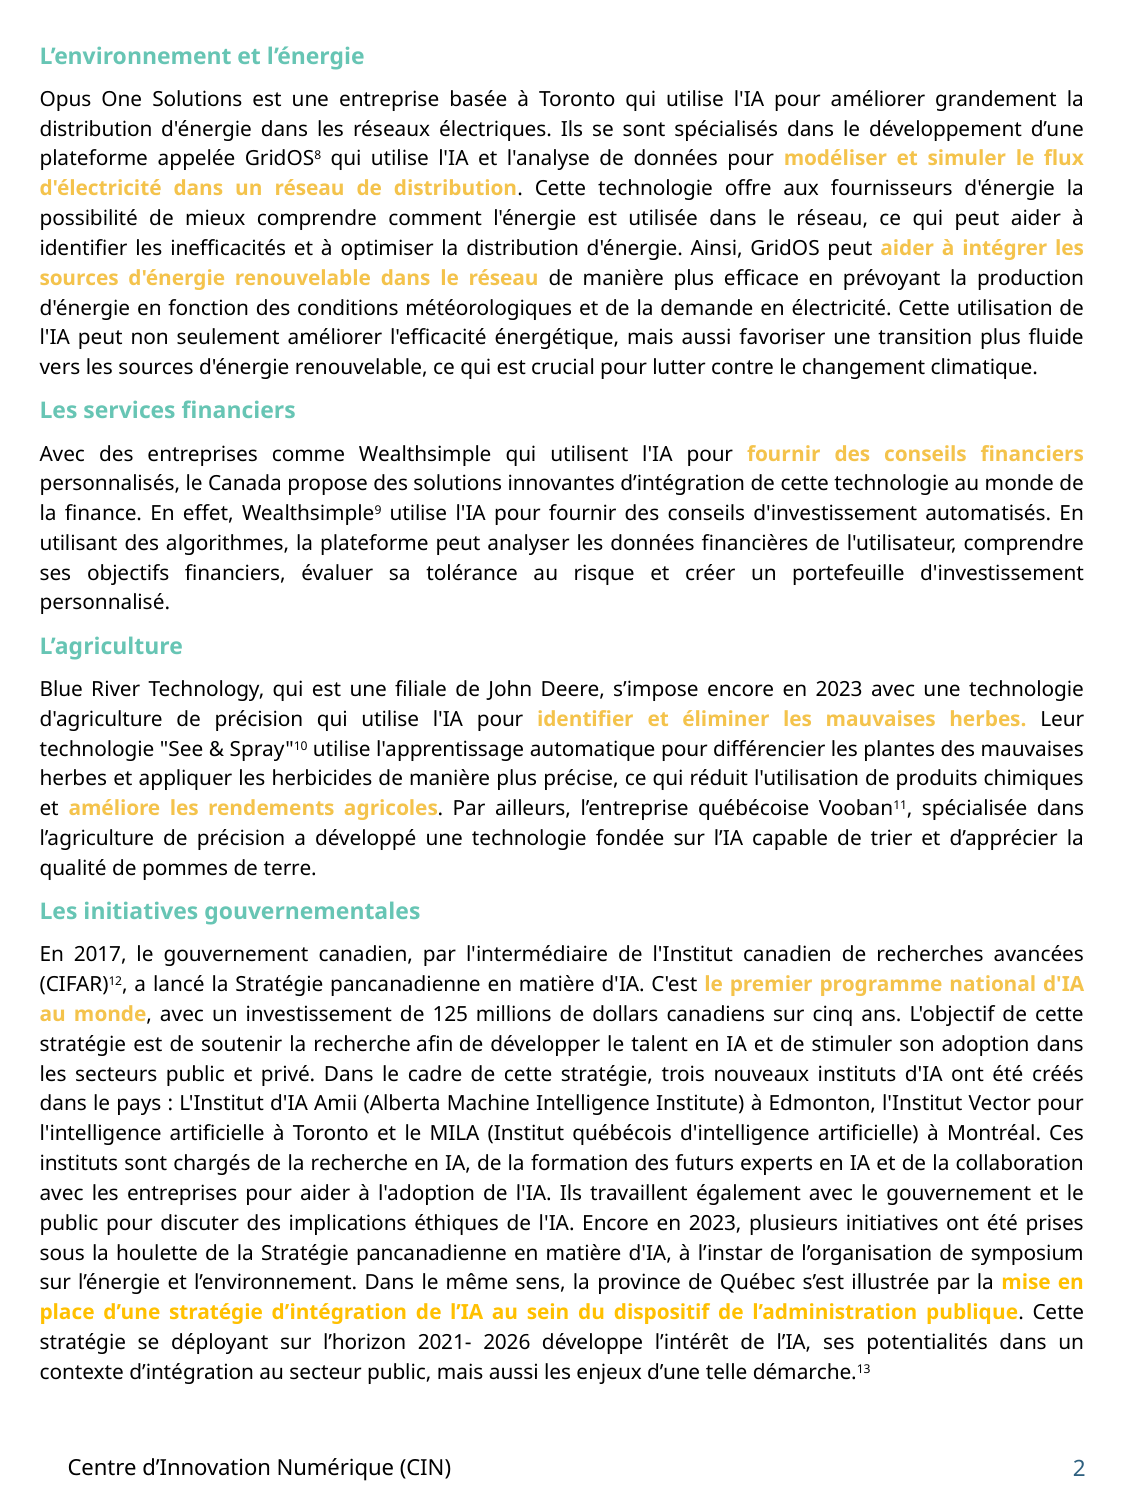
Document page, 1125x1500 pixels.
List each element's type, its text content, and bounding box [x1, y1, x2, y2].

text_box 2 [1057, 1446, 1109, 1489]
list L’environnement et l’énergie Opus One Solutions est une entreprise basée à Toronto qui utilise l'IA pour améliorer grandement la distribution d'énergie dans les réseaux électriques. Ils se sont spécialisés dans le développement d’une plateforme appelée GridOS8 qui utilise l'IA et l'analyse de données pour modéliser et simuler le flux d'électricité dans un réseau de distribution. Cette technologie offre aux fournisseurs d'énergie la possibilité de mieux comprendre comment l'énergie est utilisée dans le réseau, ce qui peut aider à identifier les inefficacités et à optimiser la distribution d'énergie. Ainsi, GridOS peut aider à intégrer les sources d'énergie renouvelable dans le réseau de manière plus efficace en prévoyant la production d'énergie en fonction des conditions météorologiques et de la demande en électricité. Cette utilisation de l'IA peut non seulement améliorer l'efficacité énergétique, mais aussi favoriser une transition plus fluide vers les sources d'énergie renouvelable, ce qui est crucial pour lutter contre le changement climatique. Les services financiers Avec des entreprises comme Wealthsimple qui utilisent l'IA pour fournir des conseils financiers personnalisés, le Canada propose des solutions innovantes d’intégration de cette technologie au monde de la finance. En effet, Wealthsimple9 utilise l'IA pour fournir des conseils d'investissement automatisés. En utilisant des algorithmes, la plateforme peut analyser les données financières de l'utilisateur, comprendre ses objectifs financiers, évaluer sa tolérance au risque et créer un portefeuille d'investissement personnalisé. L’agriculture Blue River Technology, qui est une filiale de John Deere, s’impose encore en 2023 avec une technologie d'agriculture de précision qui utilise l'IA pour identifier et éliminer les mauvaises herbes. Leur technologie "See & Spray"10 utilise l'apprentissage automatique pour différencier les plantes des mauvaises herbes et appliquer les herbicides de manière plus précise, ce qui réduit l'utilisation de produits chimiques et améliore les rendements agricoles. Par ailleurs, l’entreprise québécoise Vooban11, spécialisée dans l’agriculture de précision a développé une technologie fondée sur l’IA capable de trier et d’apprécier la qualité de pommes de terre. Les initiatives gouvernementales En 2017, le gouvernement canadien, par l'intermédiaire de l'Institut canadien de recherches avancées (CIFAR)12, a lancé la Stratégie pancanadienne en matière d'IA. C'est le premier programme national d'IA au monde, avec un investissement de 125 millions de dollars canadiens sur cinq ans. L'objectif de cette stratégie est de soutenir la recherche afin de développer le talent en IA et de stimuler son adoption dans les secteurs public et privé. Dans le cadre de cette stratégie, trois nouveaux instituts d'IA ont été créés dans le pays : L'Institut d'IA Amii (Alberta Machine Intelligence Institute) à Edmonton, l'Institut Vector pour l'intelligence artificielle à Toronto et le MILA (Institut québécois d'intelligence artificielle) à Montréal. Ces instituts sont chargés de la recherche en IA, de la formation des futurs experts en IA et de la collaboration avec les entreprises pour aider à l'adoption de l'IA. Ils travaillent également avec le gouvernement et le public pour discuter des implications éthiques de l'IA. Encore en 2023, plusieurs initiatives ont été prises sous la houlette de la Stratégie pancanadienne en matière d'IA, à l’instar de l’organisation de symposium sur l’énergie et l’environnement. Dans le même sens, la province de Québec s’est illustrée par la mise en place d’une stratégie d’intégration de l’IA au sein du dispositif de l’administration publique. Cette stratégie se déployant sur l’horizon 2021- 2026 développe l’intérêt de l’IA, ses potentialités dans un contexte d’intégration au secteur public, mais aussi les enjeux d’une telle démarche.13 [24, 28, 1100, 1447]
text_box Centre d’Innovation Numérique (CIN) [34, 1446, 484, 1489]
